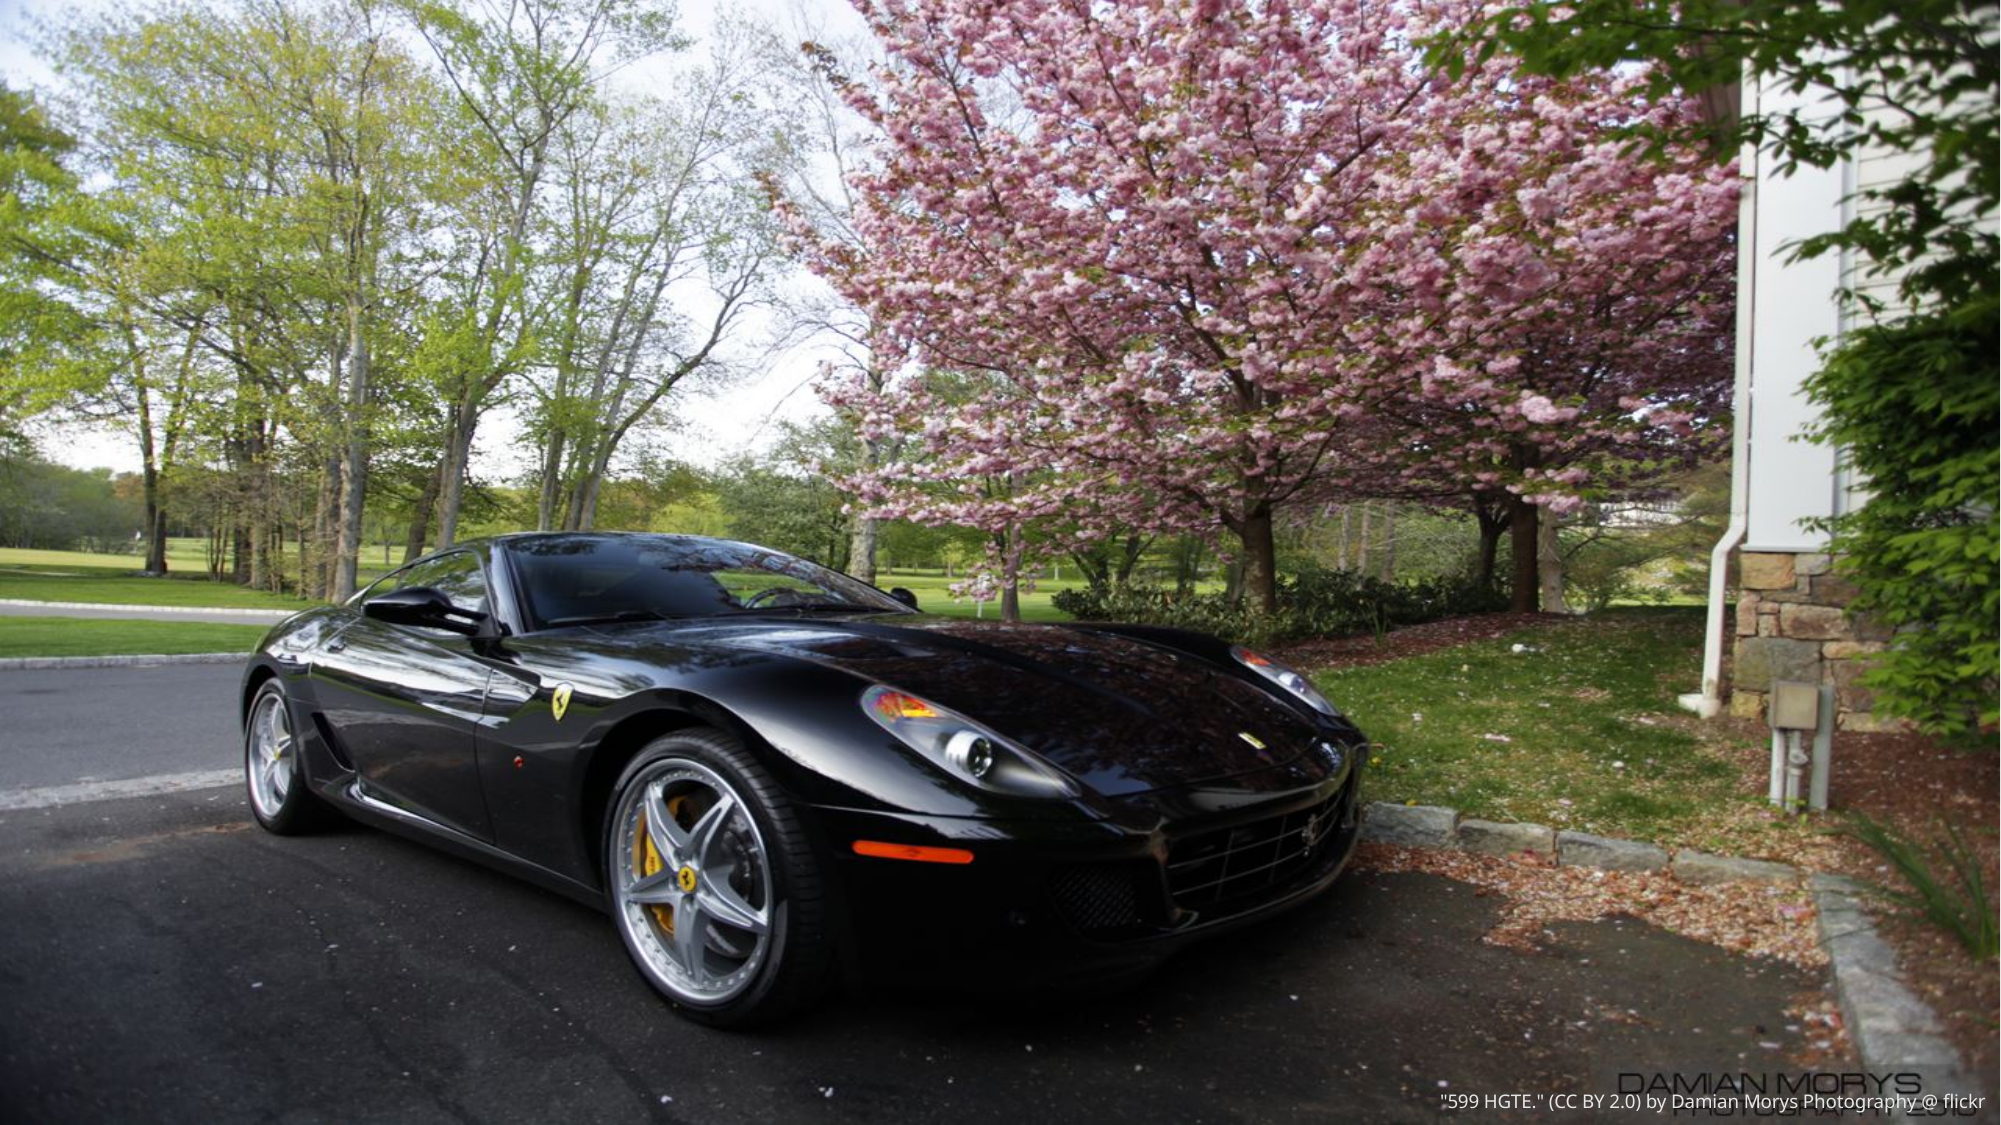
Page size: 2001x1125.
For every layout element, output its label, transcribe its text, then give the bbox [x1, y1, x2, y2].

list "599 HGTE." (CC BY 2.0) by Damian Morys Photography @ flickr [818, 1082, 2000, 1121]
picture [0, 0, 2001, 1125]
